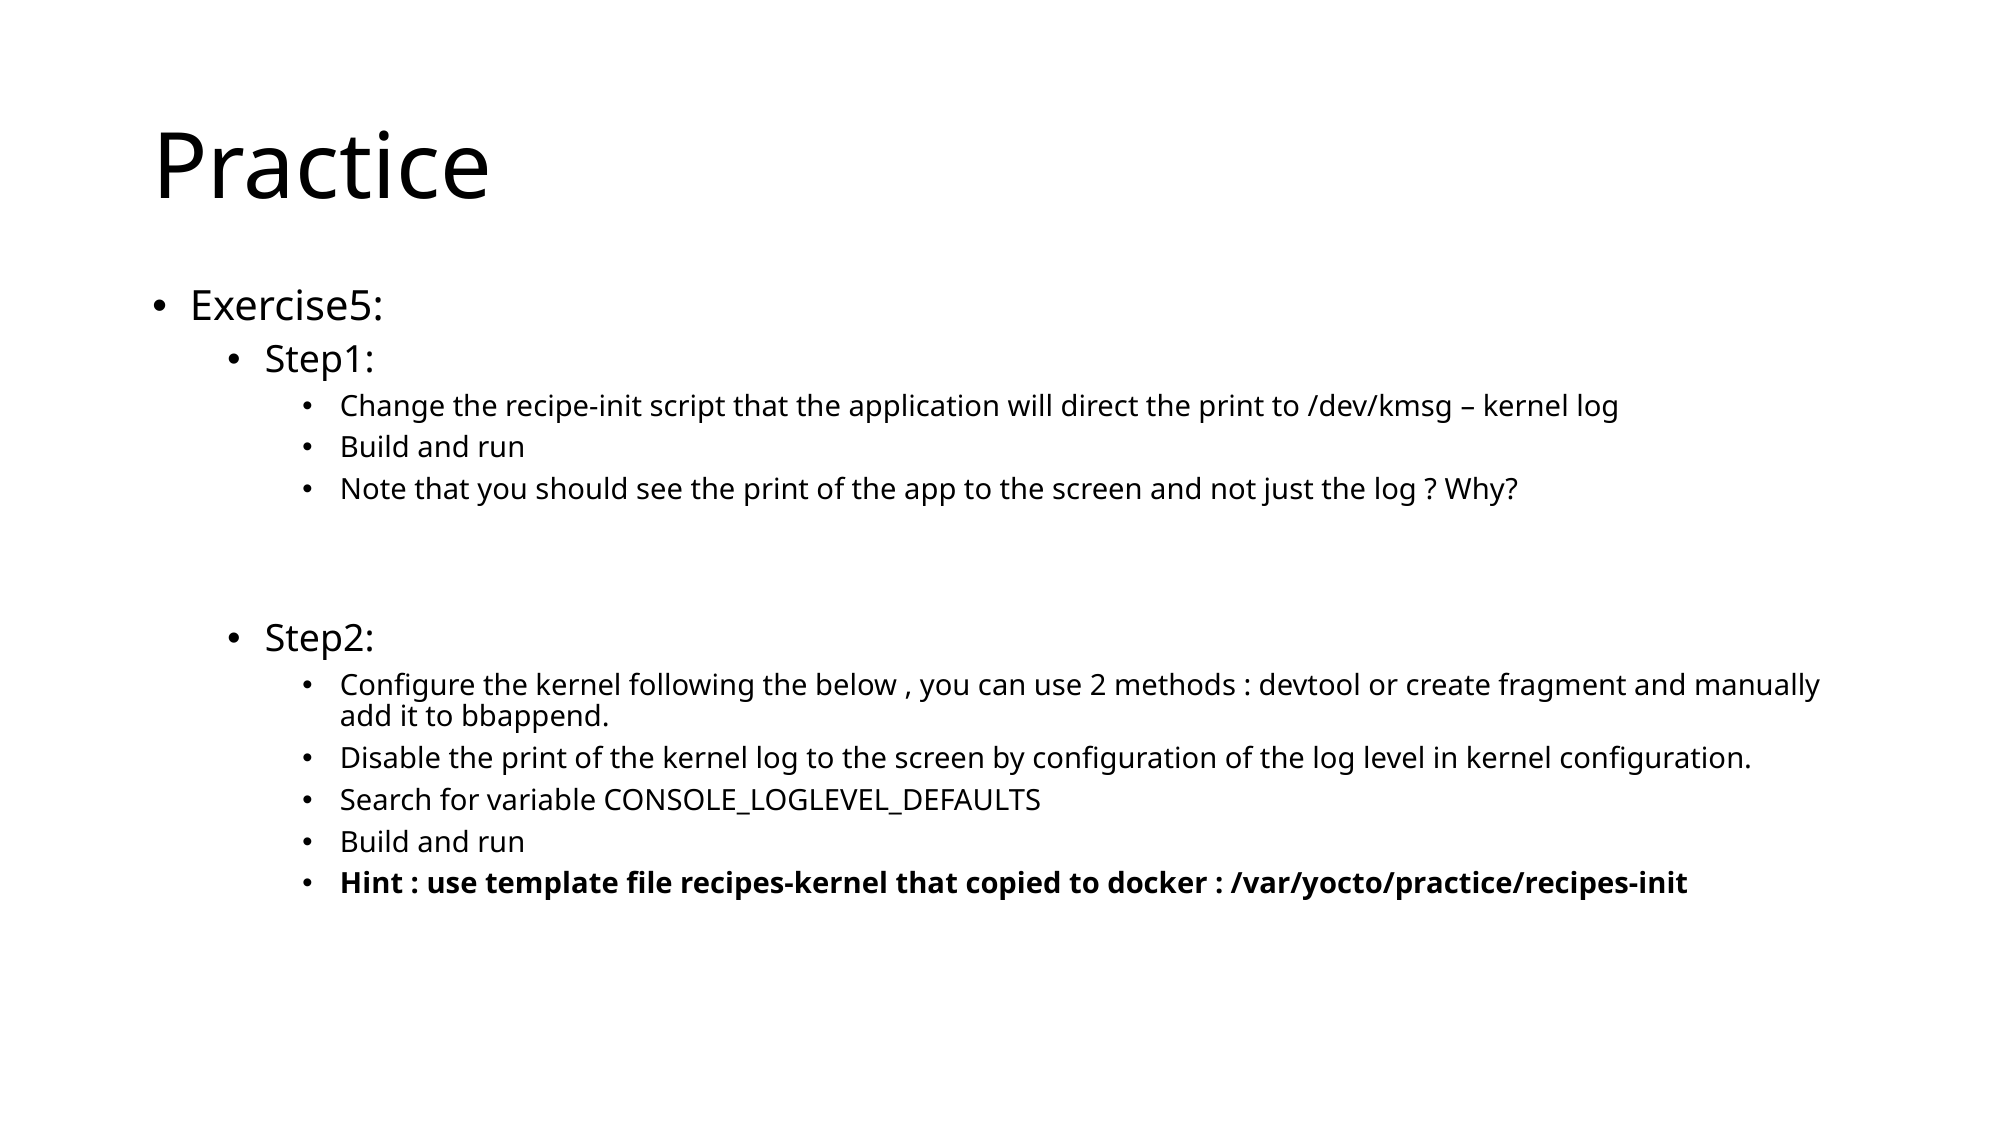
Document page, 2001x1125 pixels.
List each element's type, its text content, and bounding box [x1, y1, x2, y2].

list Exercise5: Step1: Change the recipe-init script that the application will direct the print to /dev/kmsg – kernel log Build and run Note that you should see the print of the app to the screen and not just the log ? Why? Step2: Configure the kernel following the below , you can use 2 methods : devtool or create fragment and manually add it to bbappend. Disable the print of the kernel log to the screen by configuration of the log level in kernel configuration. Search for variable CONSOLE_LOGLEVEL_DEFAULTS Build and run Hint : use template file recipes-kernel that copied to docker : /var/yocto/practice/recipes-init [137, 277, 1863, 992]
title Practice [137, 59, 1863, 277]
